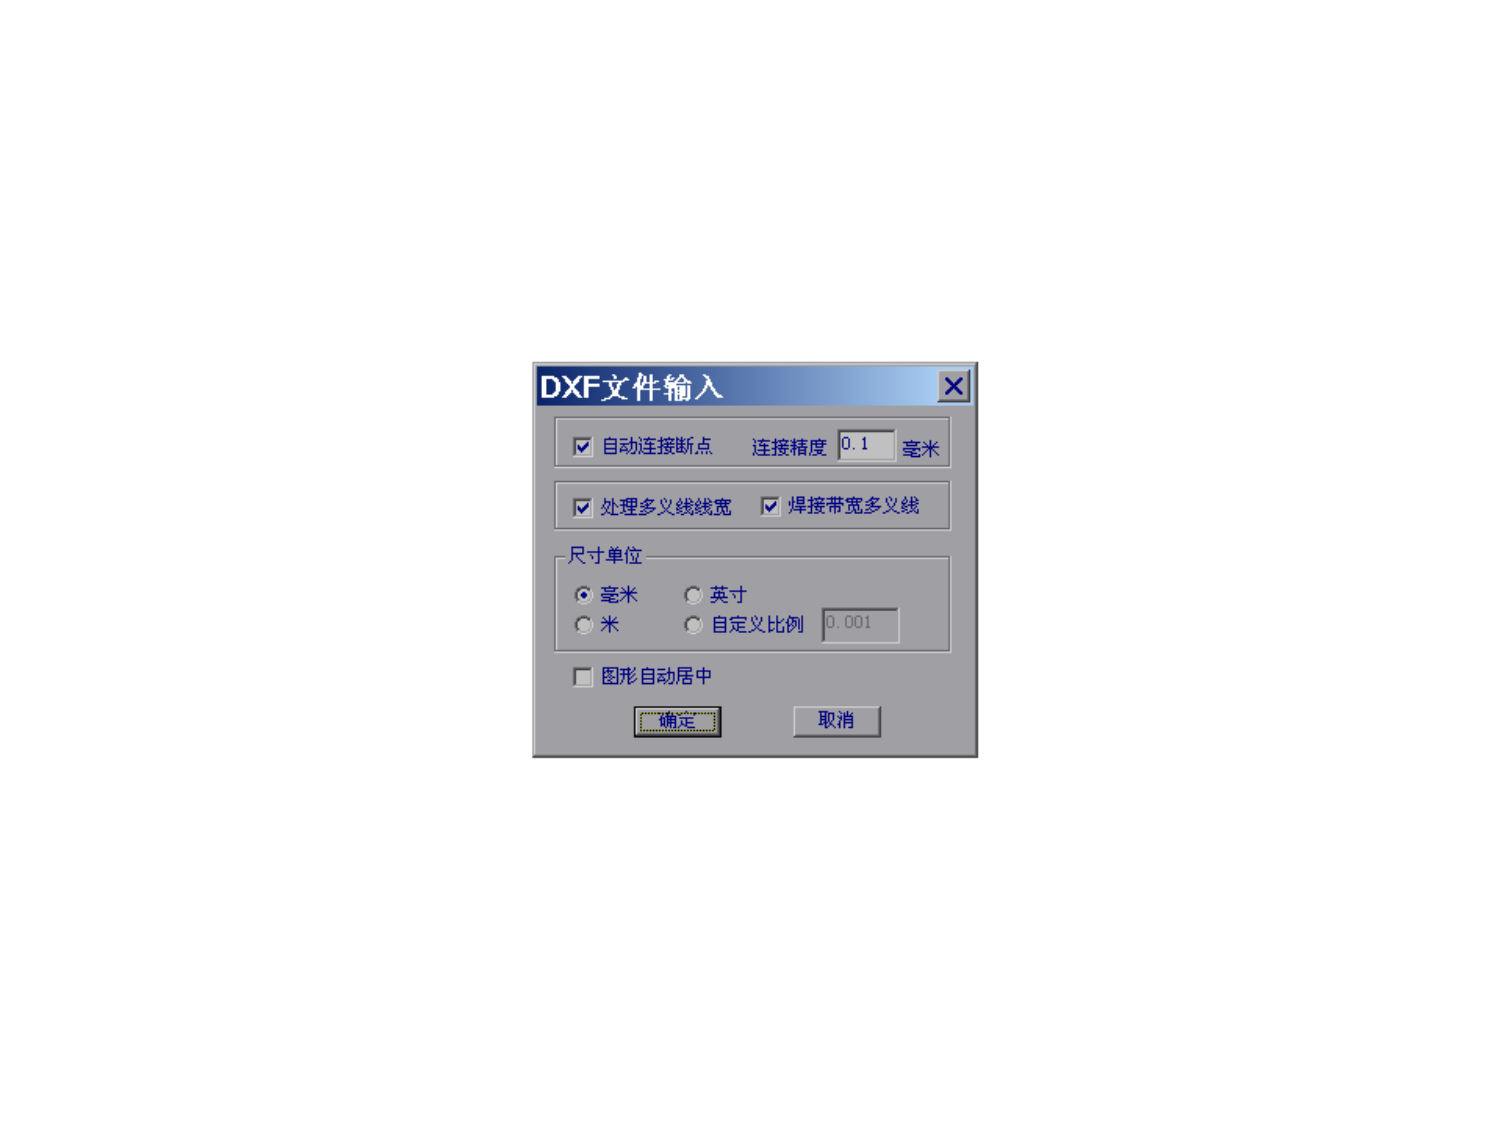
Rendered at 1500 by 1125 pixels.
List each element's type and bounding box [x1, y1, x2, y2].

picture [495, 337, 1005, 788]
